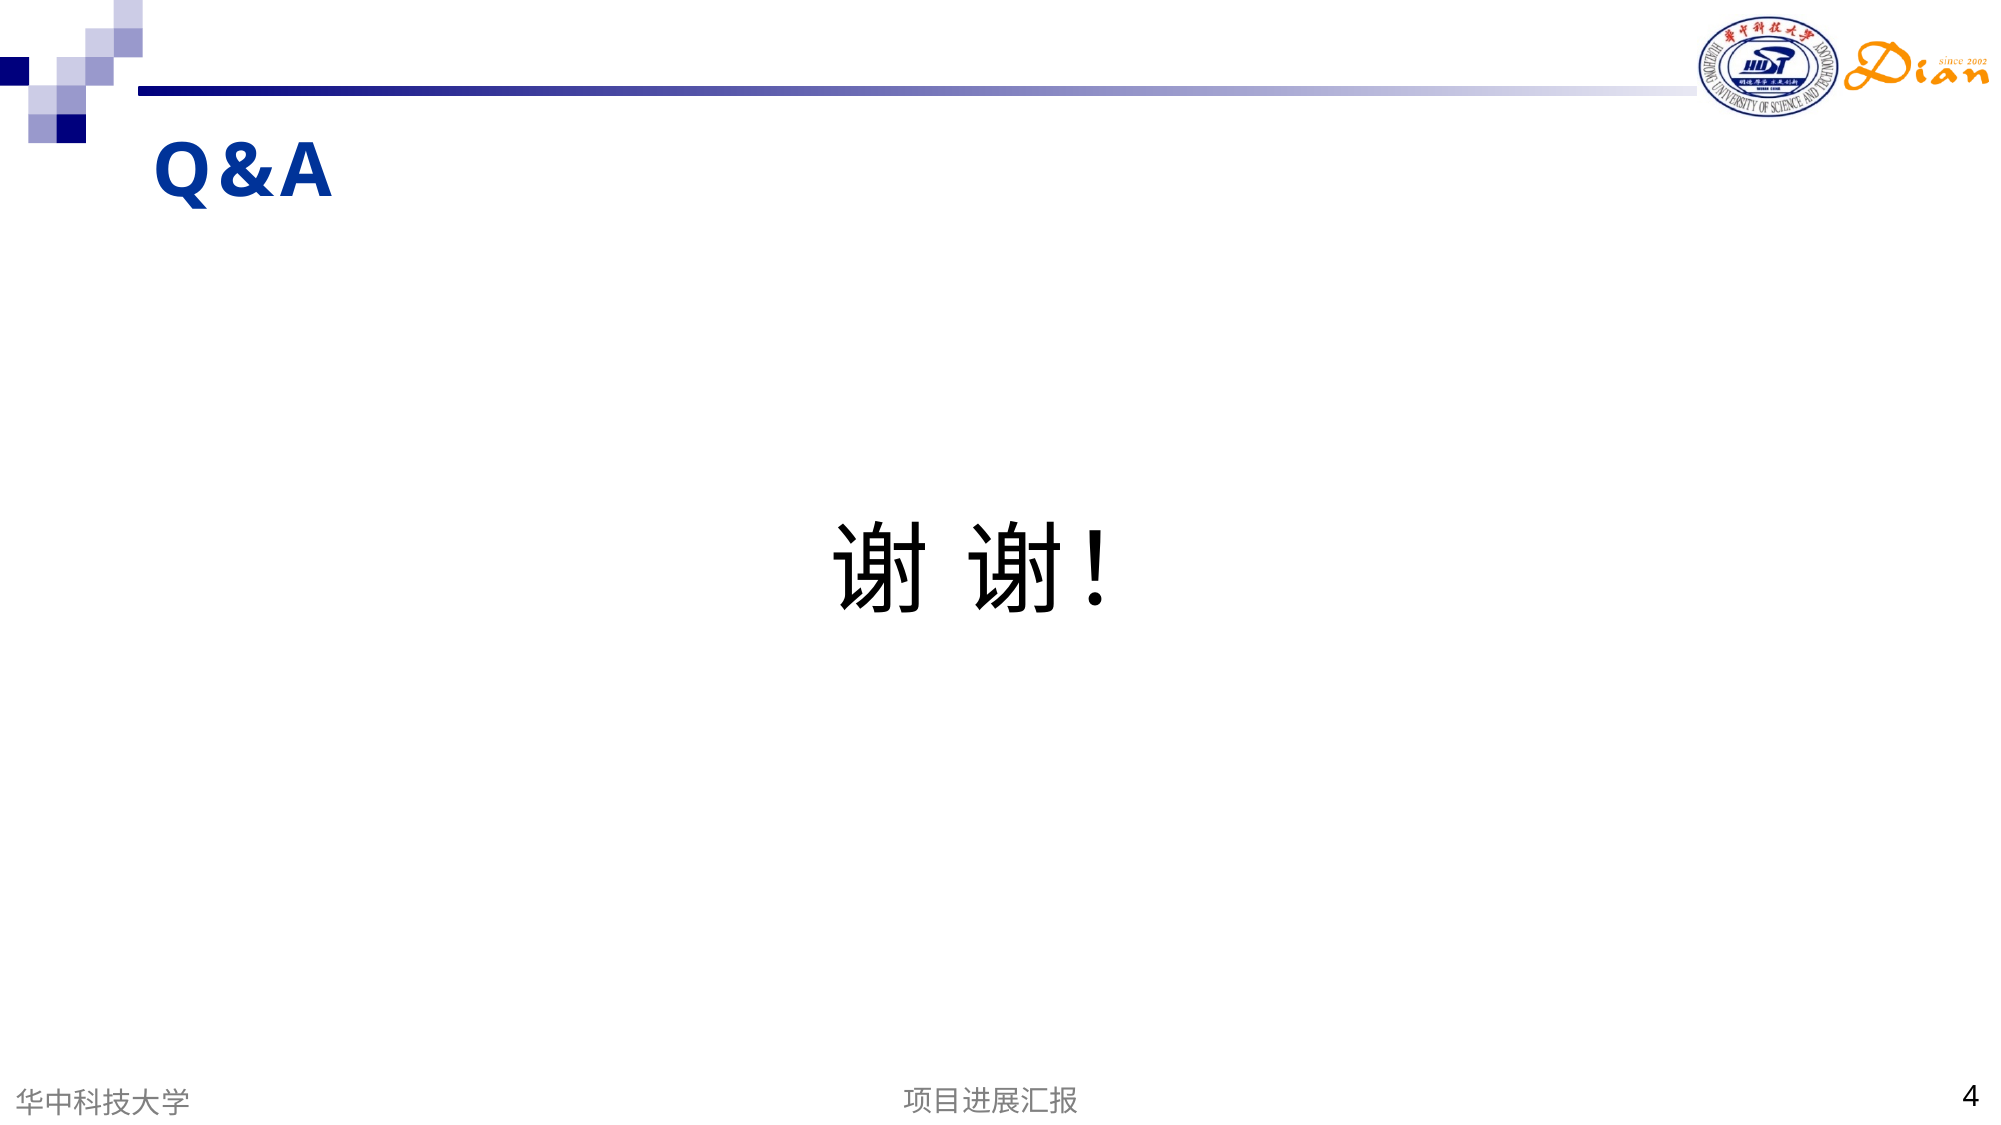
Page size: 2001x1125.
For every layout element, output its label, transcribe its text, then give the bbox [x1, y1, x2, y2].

slide_number 华中科技大学 [0, 1060, 611, 1125]
title Q&A [137, 113, 1471, 220]
picture [1843, 37, 2000, 97]
picture [1697, 14, 1839, 119]
slide_number 4 [1527, 1058, 1995, 1125]
list 谢 谢！ [99, 468, 1900, 740]
footer 项目进展汇报 [674, 1058, 1309, 1125]
